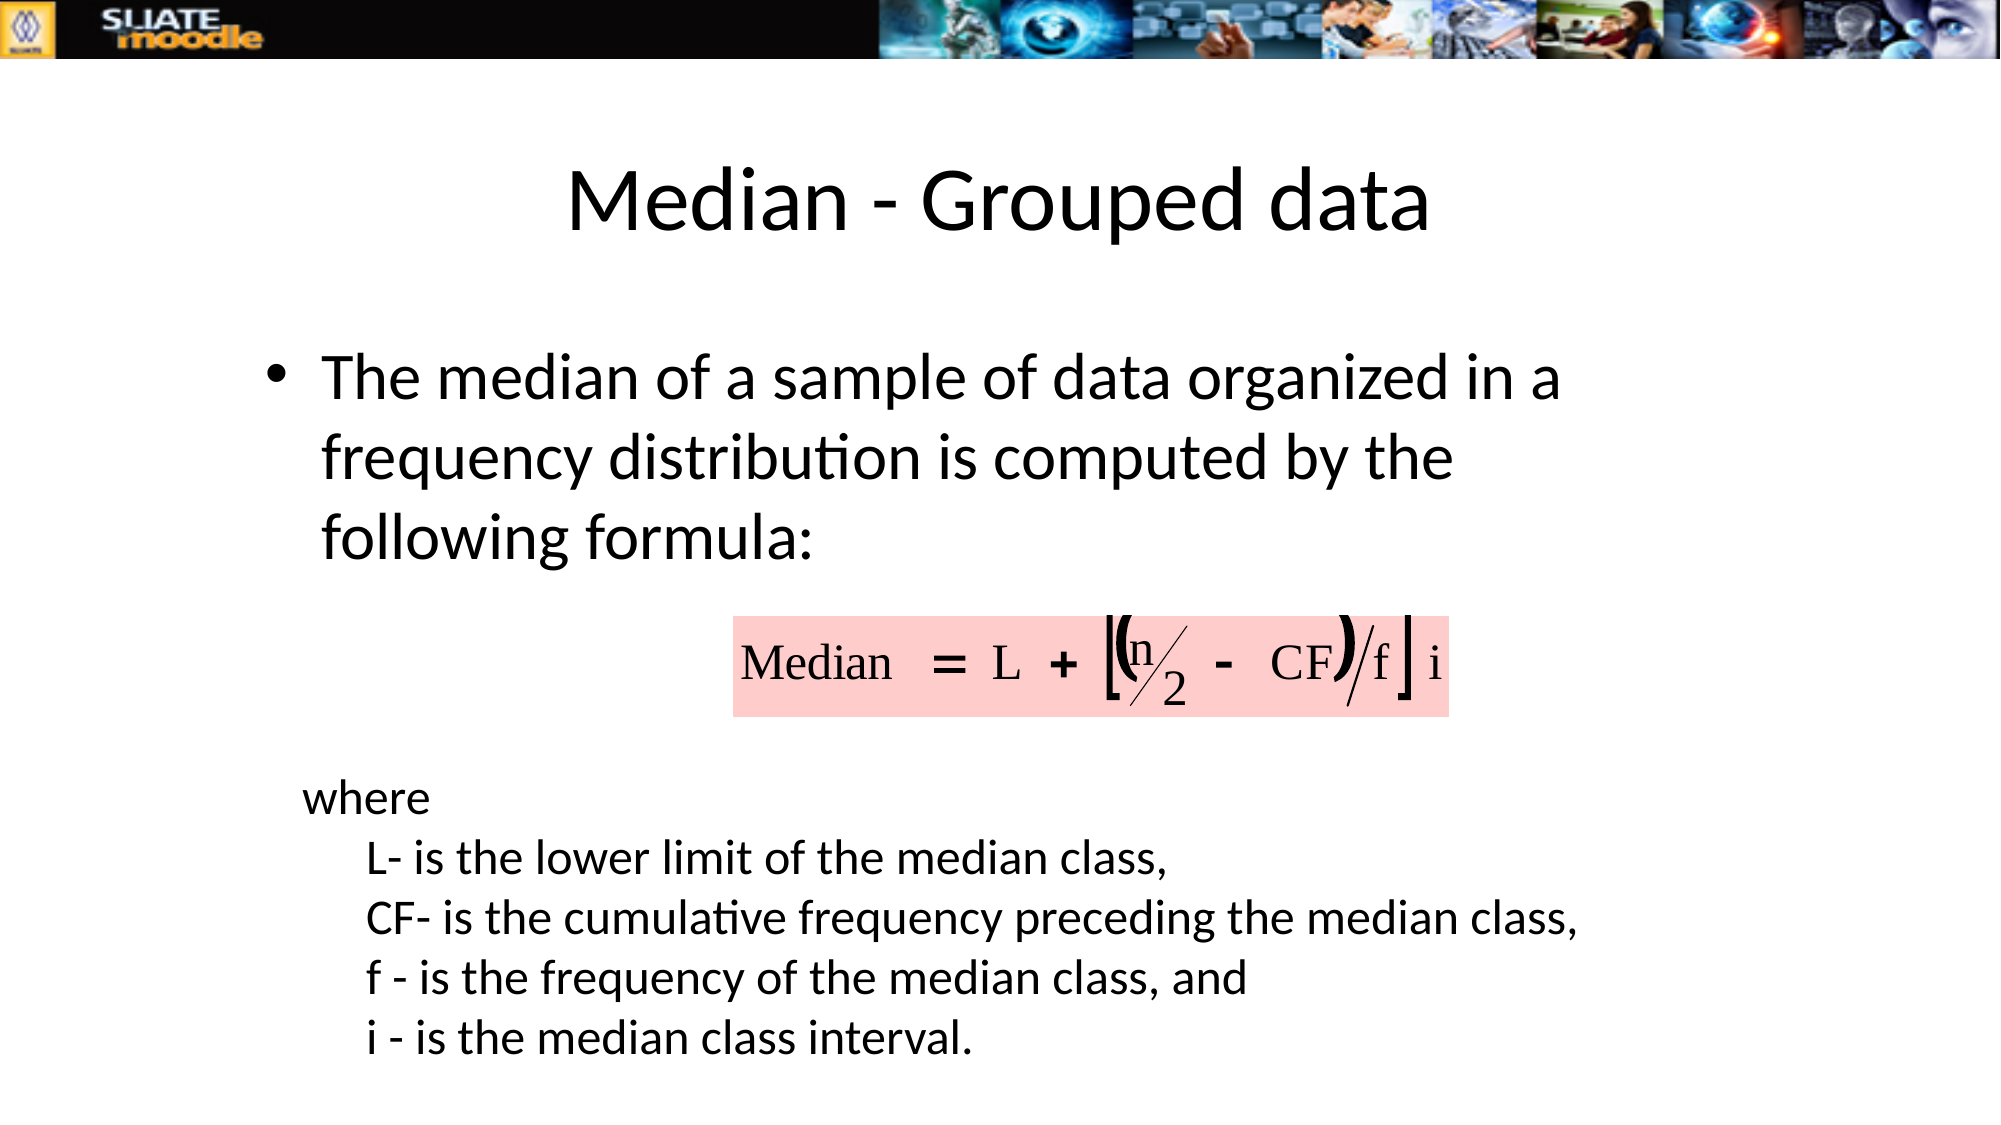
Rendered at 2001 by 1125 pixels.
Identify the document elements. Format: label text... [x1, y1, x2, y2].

picture [0, 0, 2000, 59]
list The median of a sample of data organized in a frequency distribution is computed by the following formula: [249, 324, 1600, 963]
title Median - Grouped data [99, 99, 1900, 288]
text_box where L- is the lower limit of the median class, CF- is the cumulative frequency preceding the median class, f - is the frequency of the median class, and i - is the median class interval. [287, 756, 1700, 1072]
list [732, 615, 1450, 718]
